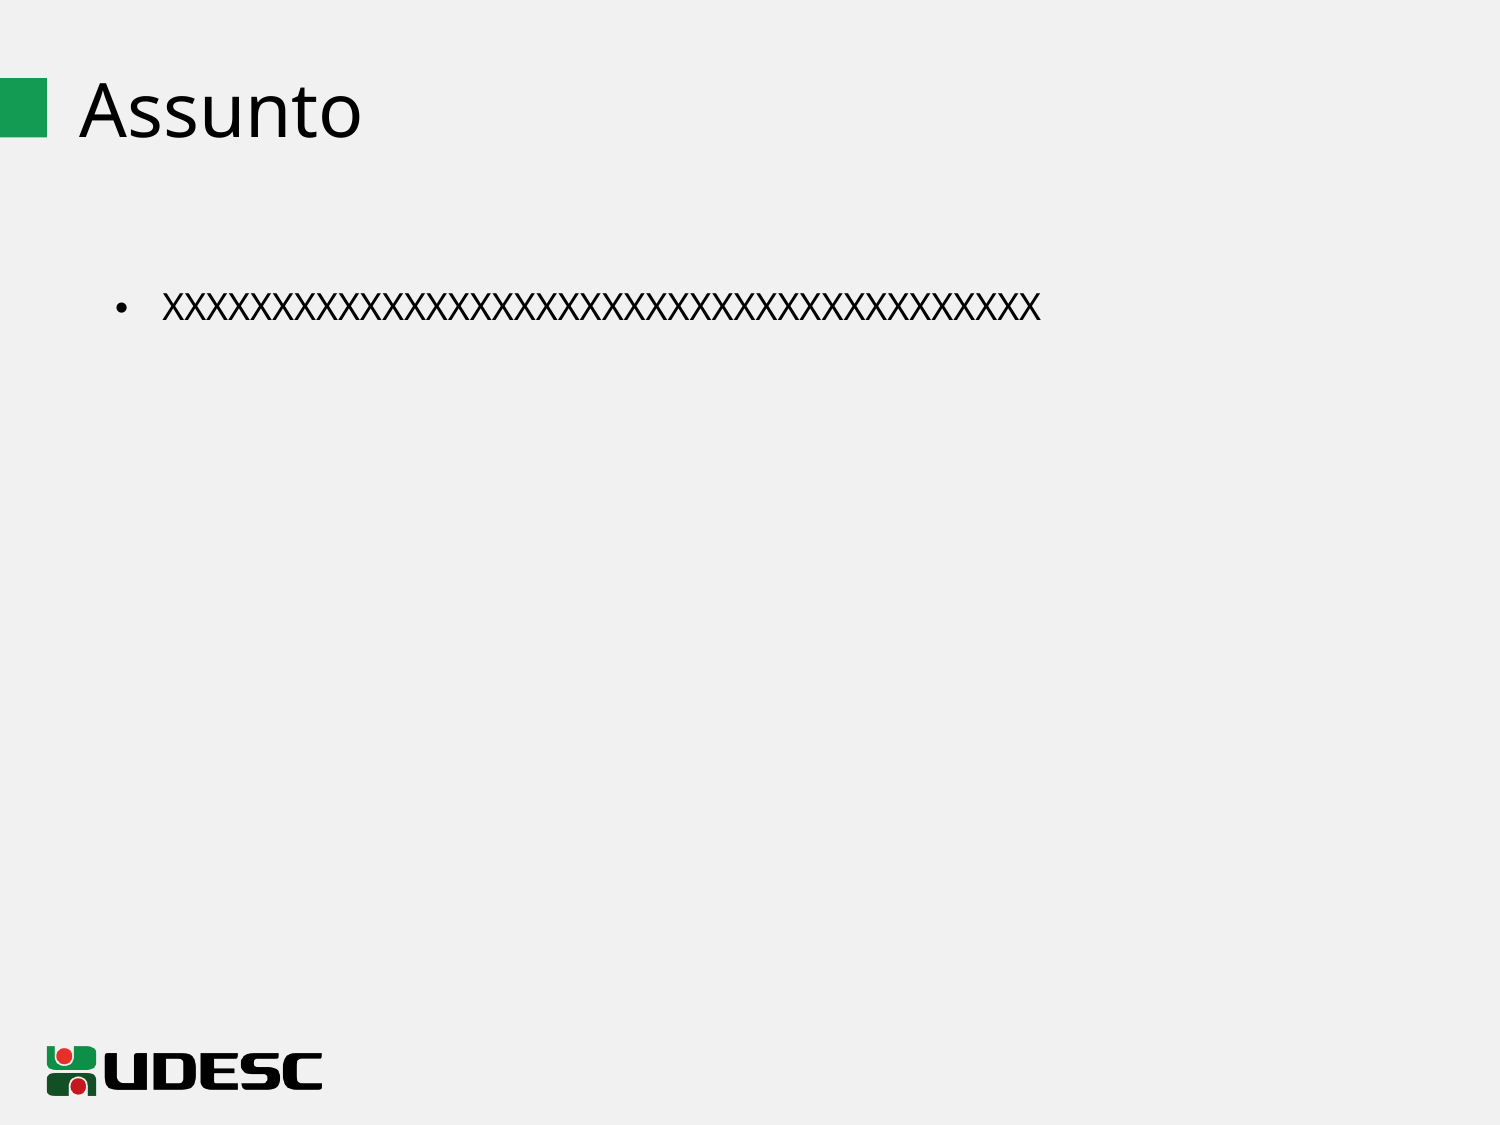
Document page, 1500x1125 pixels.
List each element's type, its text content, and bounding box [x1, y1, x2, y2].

text_box [0, 78, 47, 138]
title Assunto [77, 60, 409, 251]
text_box XXXXXXXXXXXXXXXXXXXXXXXXXXXXXXXXXXXXXXXX [113, 282, 1362, 330]
text_box [46, 1046, 322, 1096]
